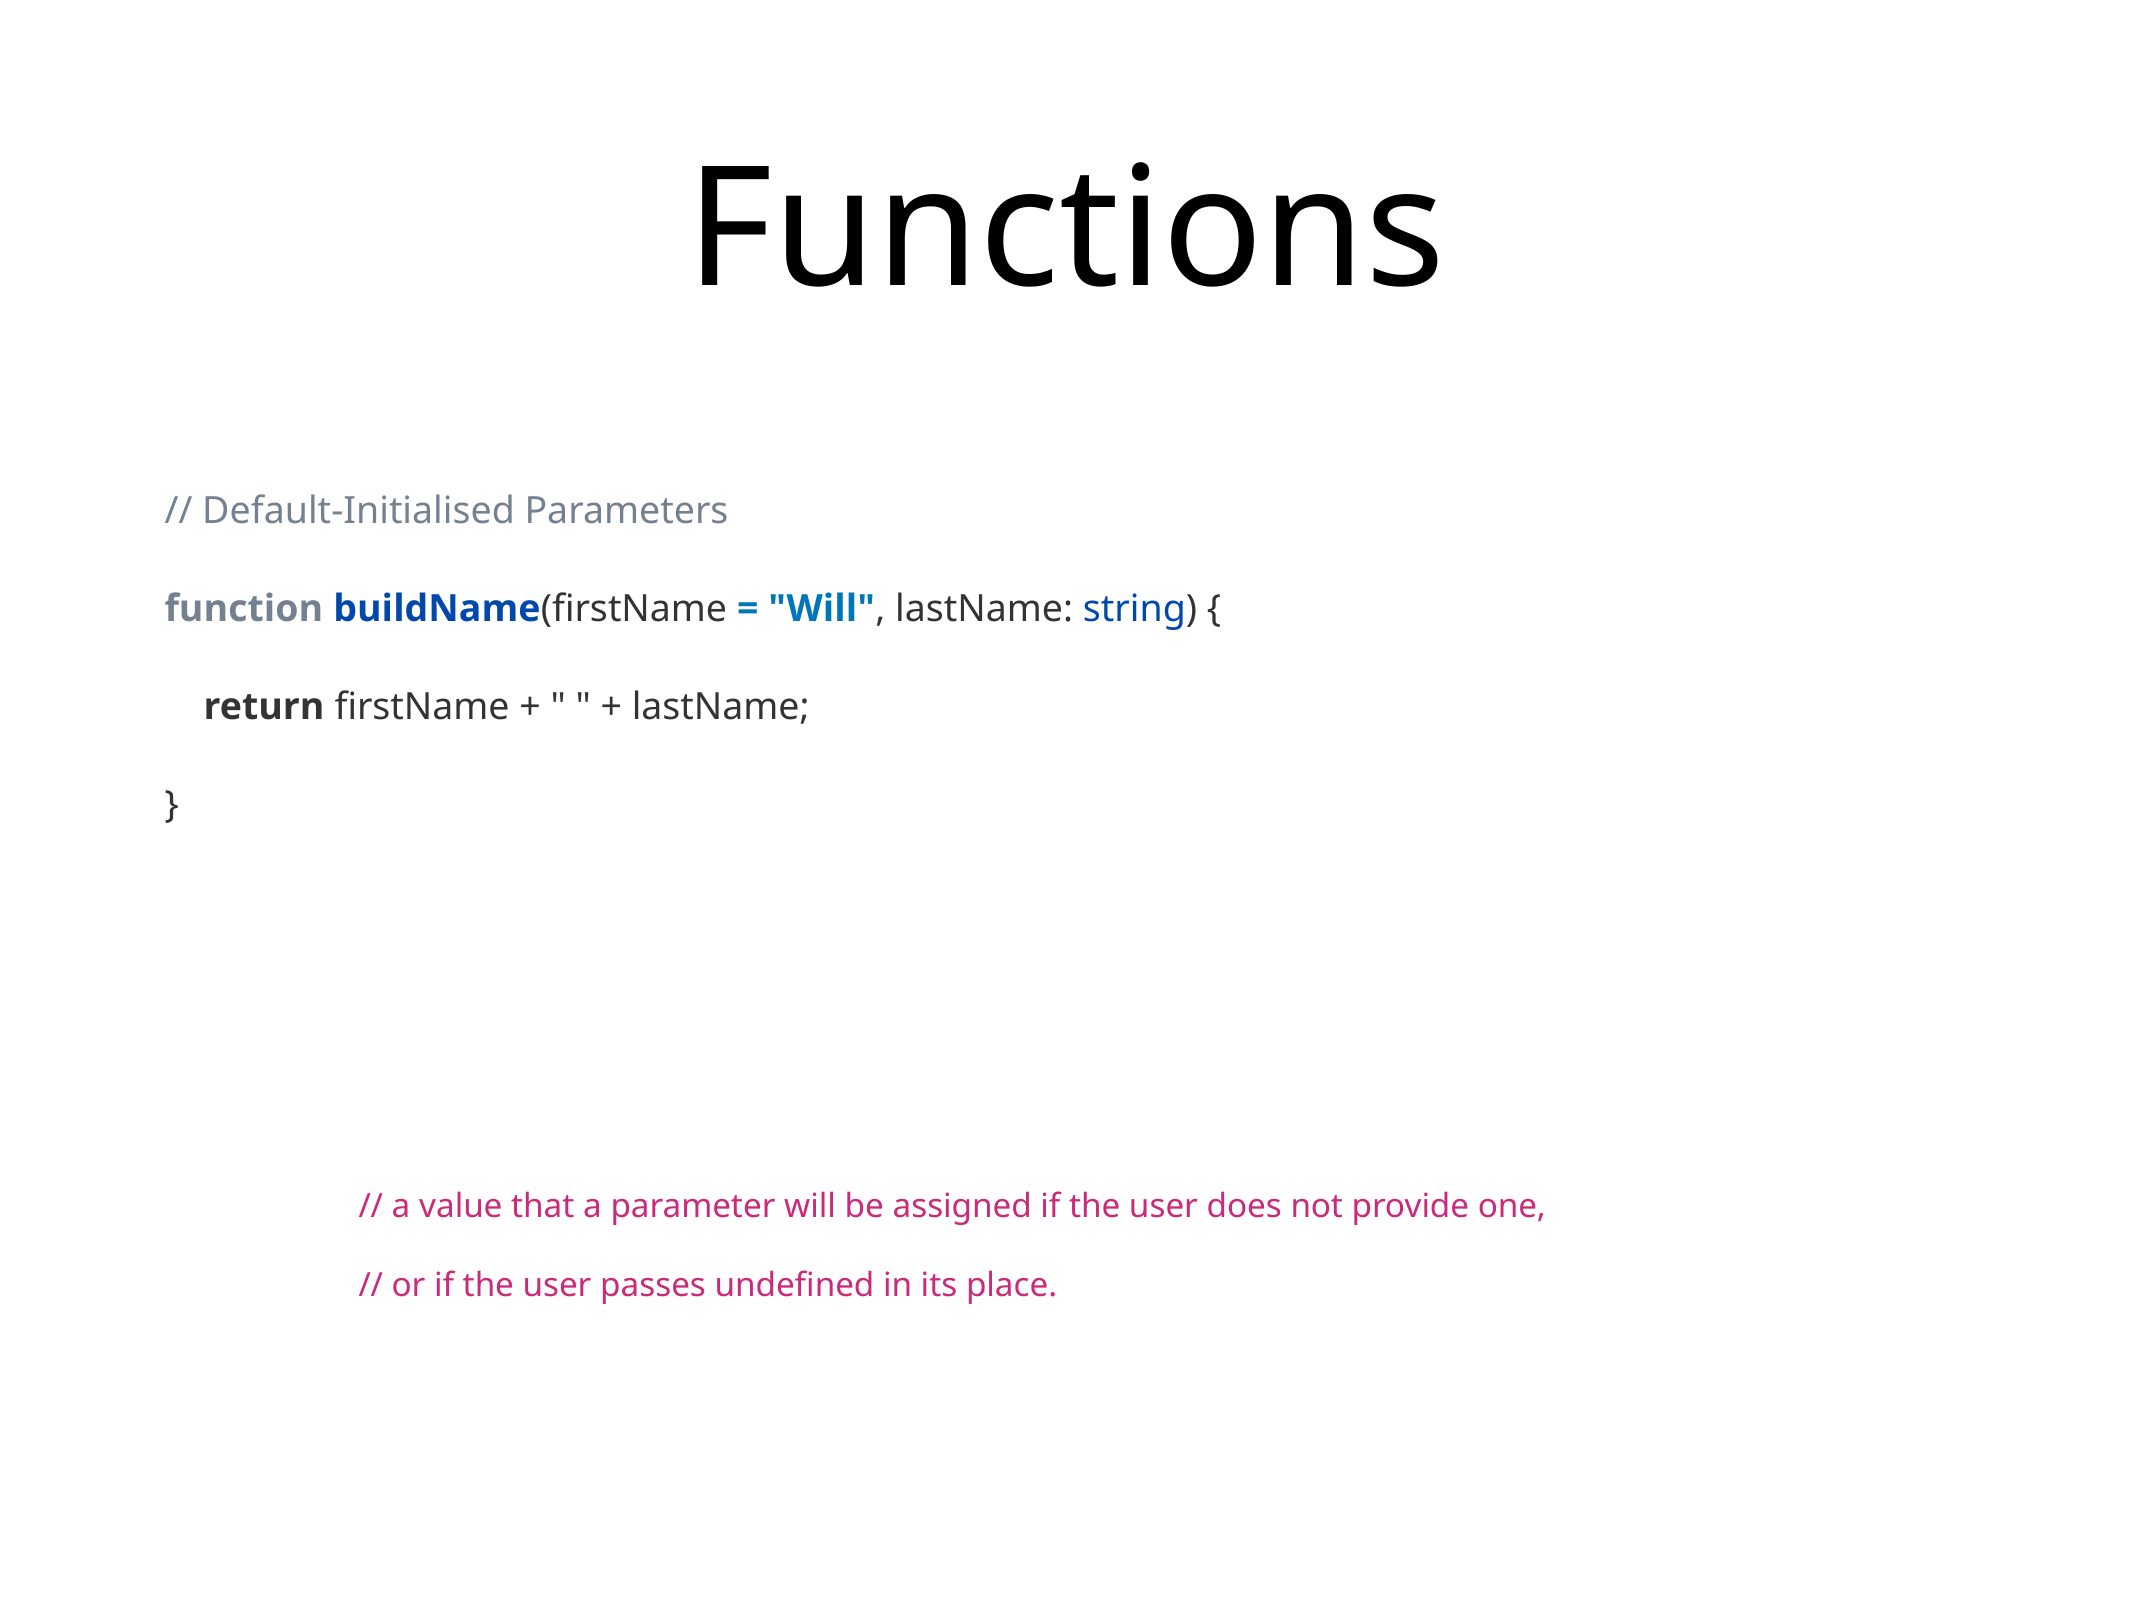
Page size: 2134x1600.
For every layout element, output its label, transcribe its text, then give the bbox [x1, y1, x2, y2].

title Functions [155, 41, 1978, 397]
list // Default-Initialised Parameters function buildName(firstName = "Will", lastName: string) { return firstName + " " + lastName; } [155, 424, 1978, 1457]
text_box // a value that a parameter will be assigned if the user does not provide one, // or if the user passes undefined in its place. [350, 1136, 1566, 1312]
